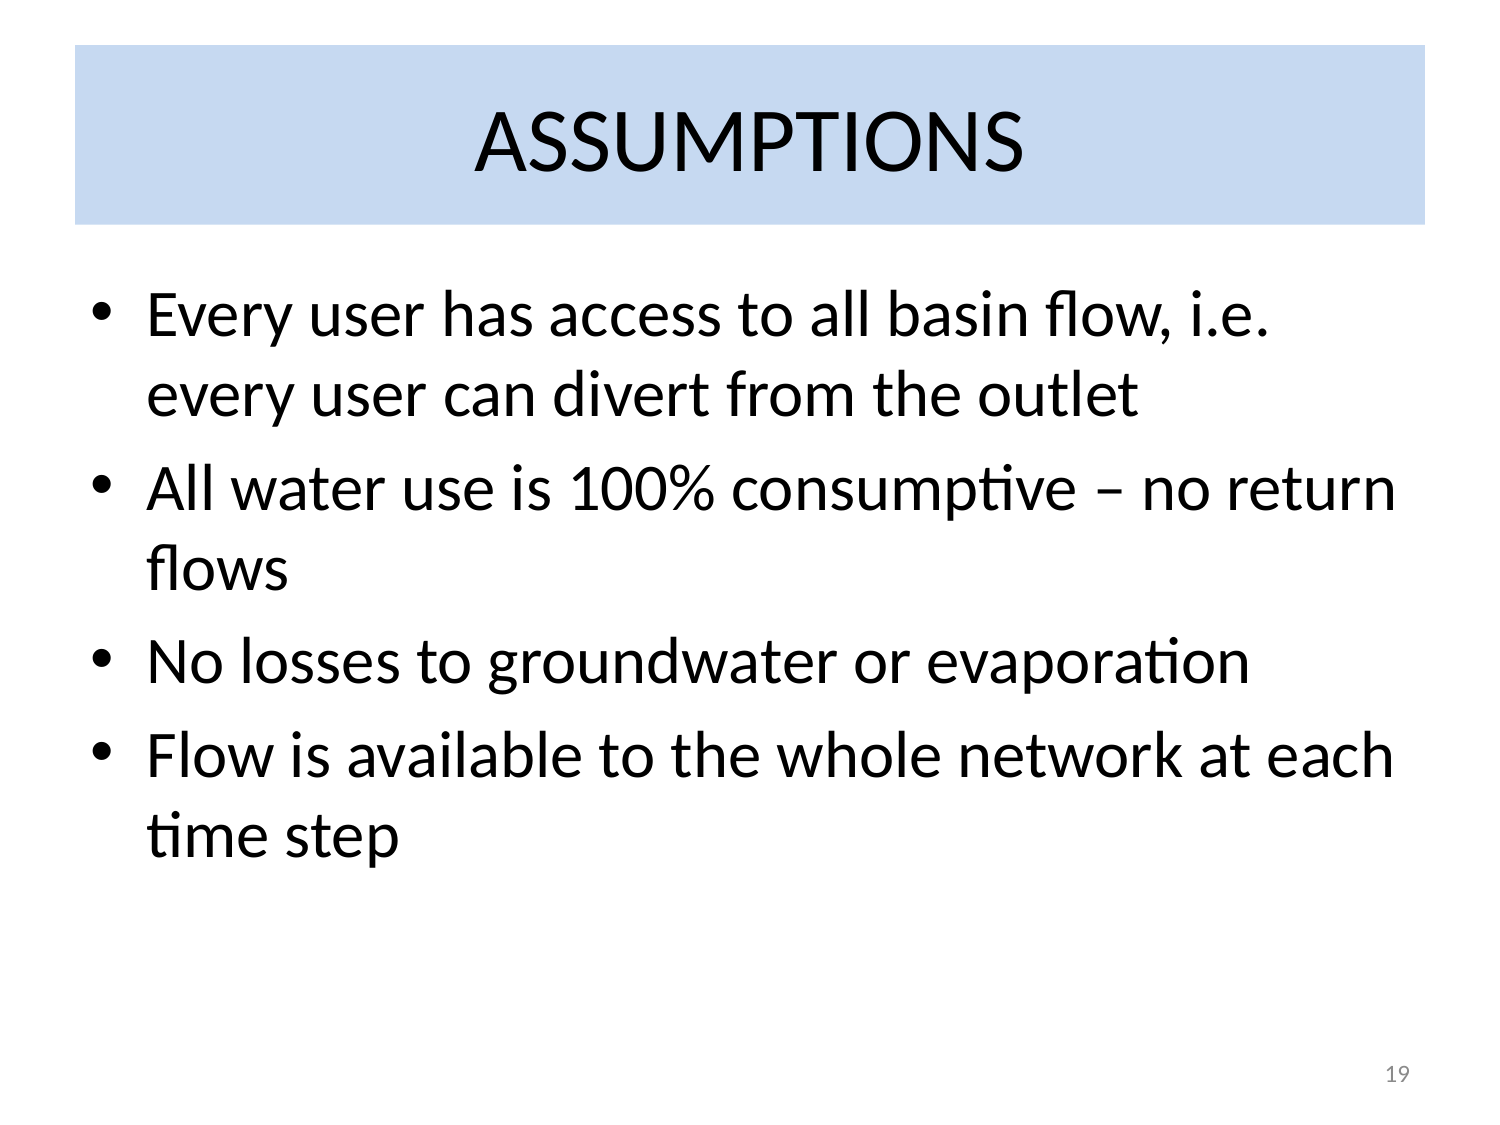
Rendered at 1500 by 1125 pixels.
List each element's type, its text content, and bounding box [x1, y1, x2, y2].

title ASSUMPTIONS [75, 45, 1425, 225]
slide_number 19 [1074, 1042, 1425, 1103]
list Every user has access to all basin flow, i.e. every user can divert from the outlet All water use is 100% consumptive – no return flows No losses to groundwater or evaporation Flow is available to the whole network at each time step [75, 262, 1425, 1005]
